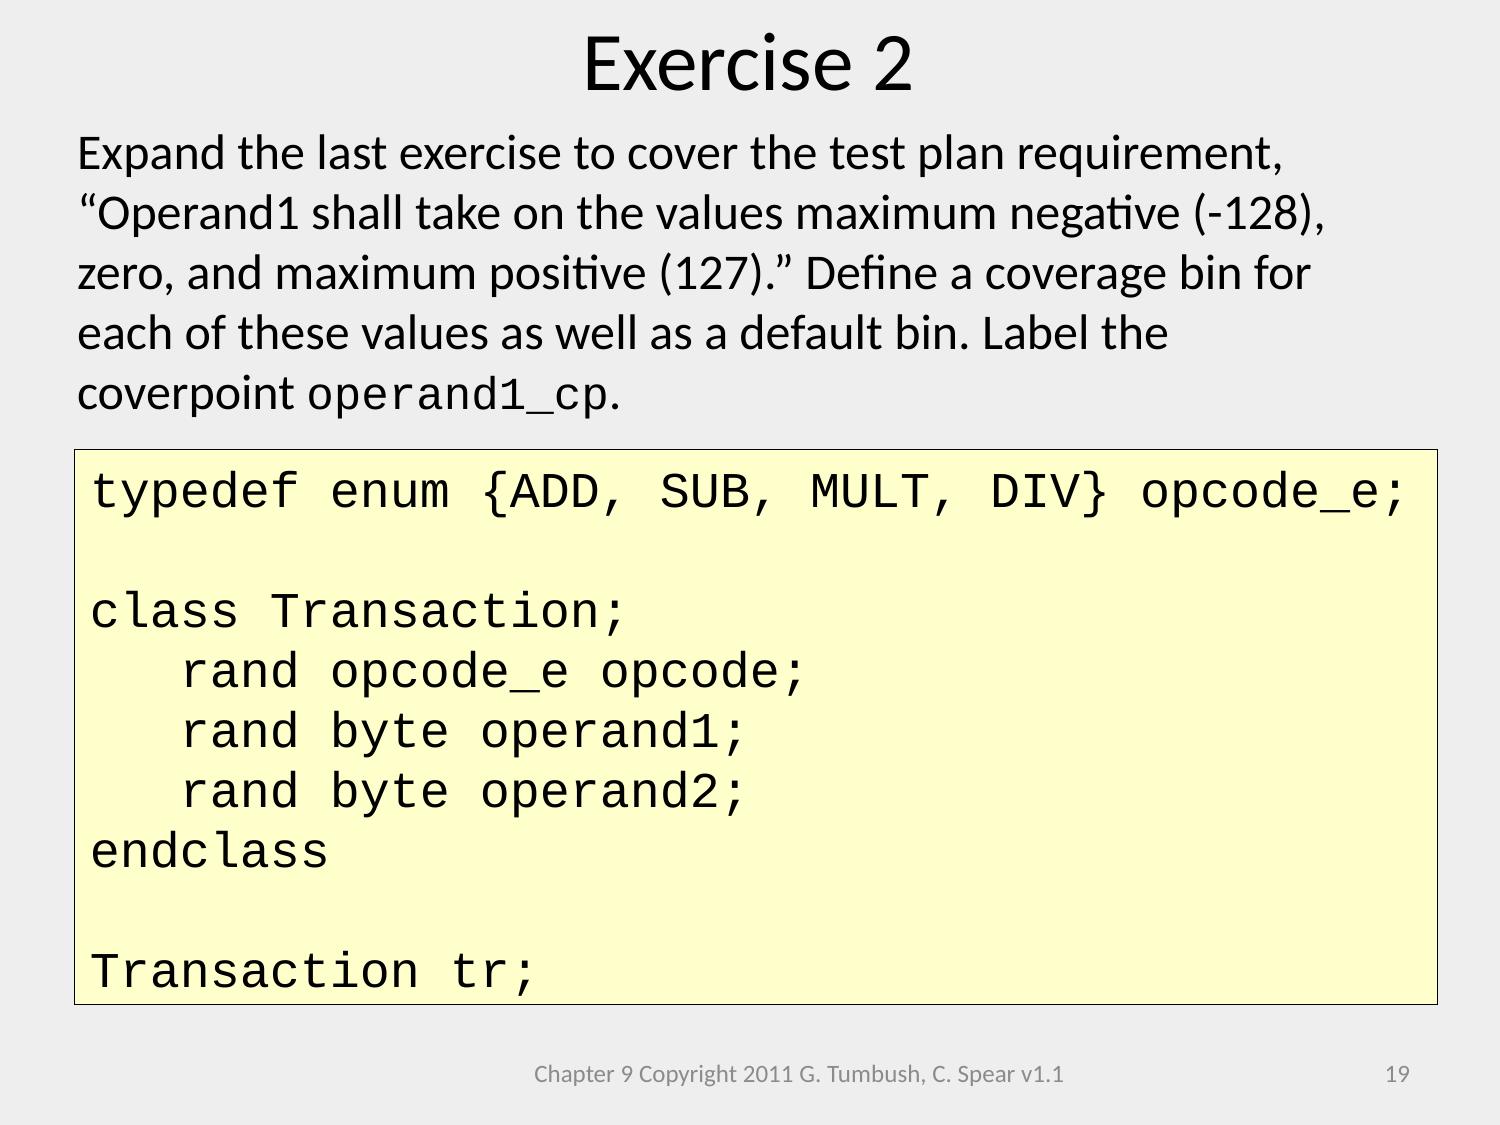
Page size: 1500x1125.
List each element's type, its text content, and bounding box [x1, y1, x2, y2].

footer Chapter 9 Copyright 2011 G. Tumbush, C. Spear v1.1 [512, 1042, 1074, 1103]
slide_number 19 [1074, 1042, 1425, 1103]
text_box Expand the last exercise to cover the test plan requirement, “Operand1 shall take on the values maximum negative (-128), zero, and maximum positive (127).” Define a coverage bin for each of these values as well as a default bin. Label the coverpoint operand1_cp. [62, 112, 1400, 428]
text_box typedef enum {ADD, SUB, MULT, DIV} opcode_e; class Transaction; rand opcode_e opcode; rand byte operand1; rand byte operand2; endclass Transaction tr; [74, 449, 1438, 1005]
text_box Exercise 2 [50, 0, 1448, 115]
